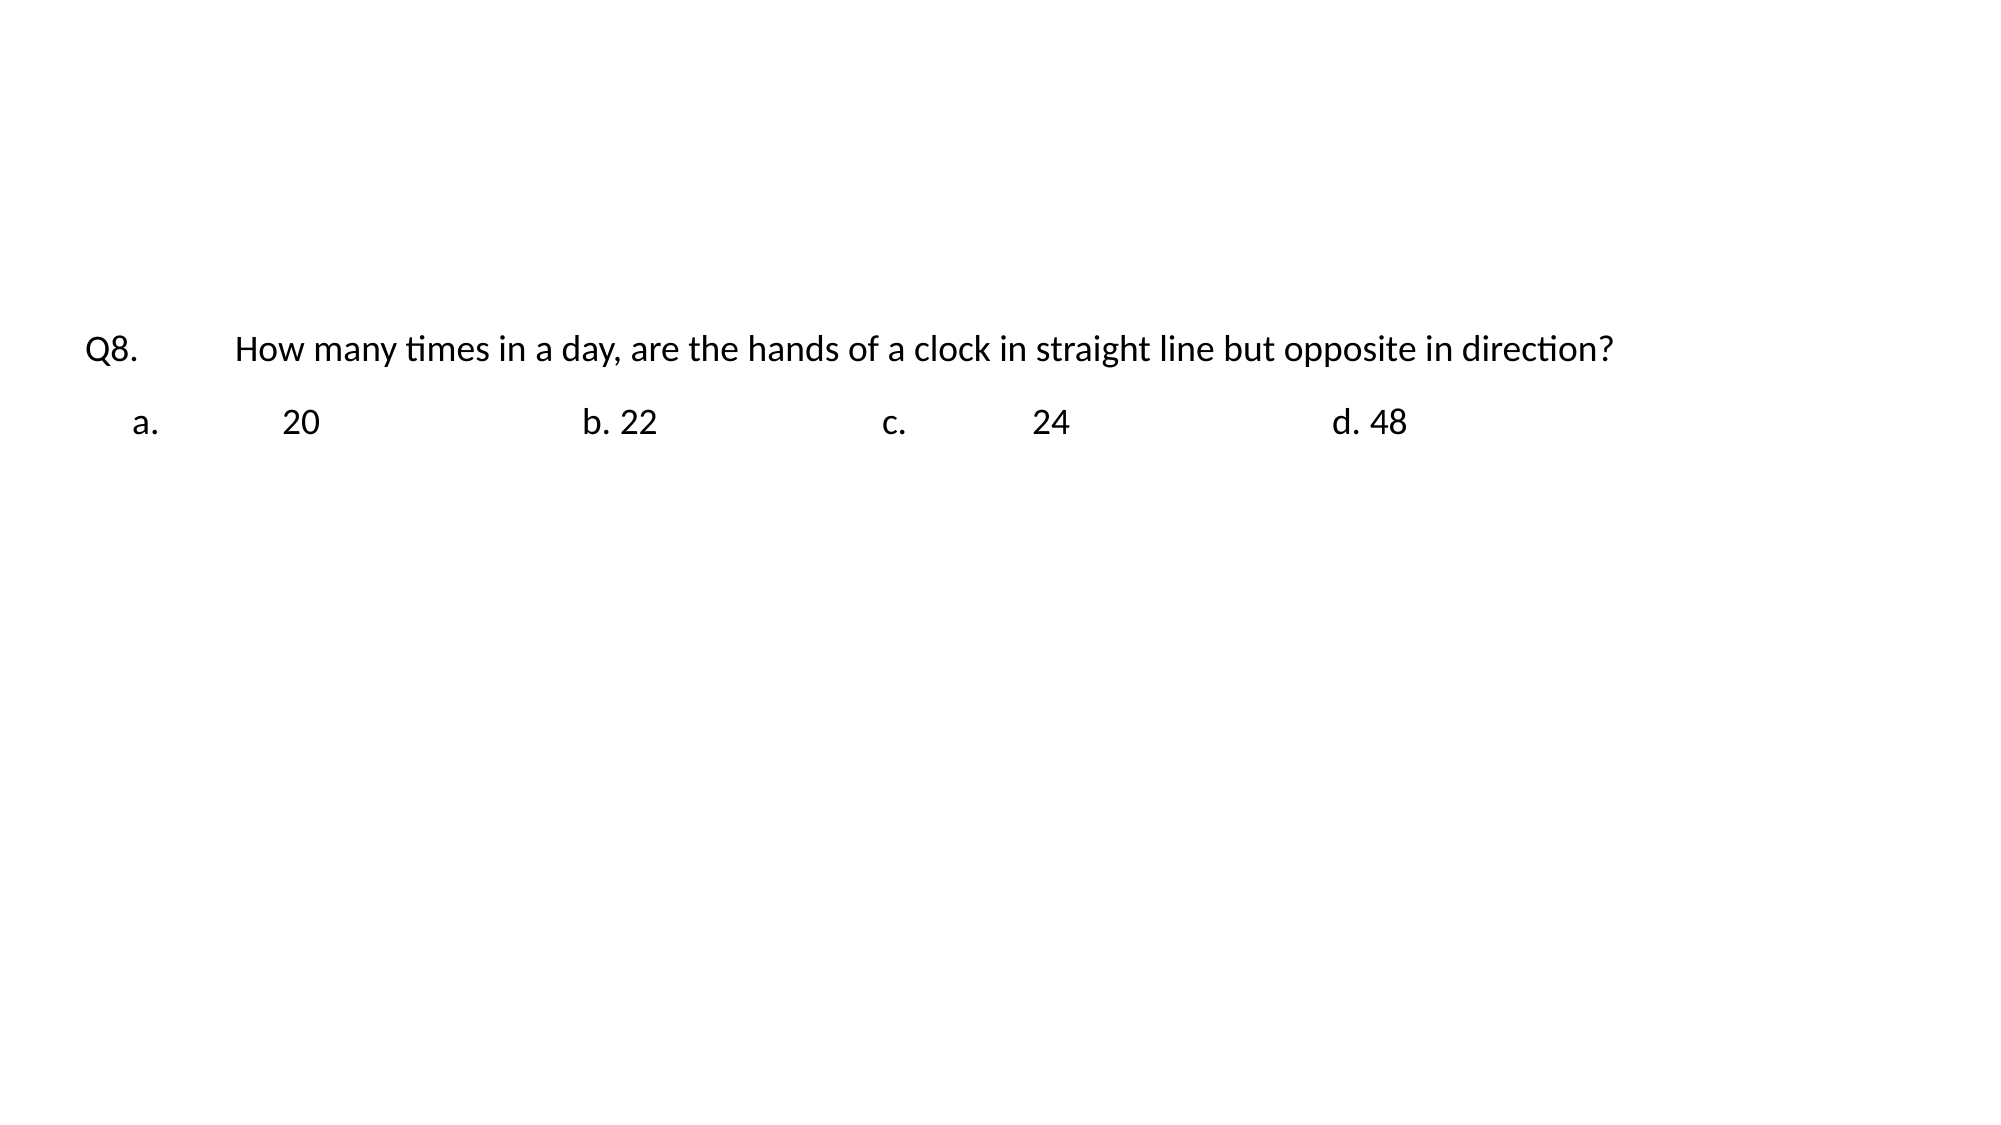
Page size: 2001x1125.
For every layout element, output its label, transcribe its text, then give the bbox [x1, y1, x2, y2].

text_box Q8. How many times in a day, are the hands of a clock in straight line but opposite in direction? a. 20 b. 22 c. 24 d. 48 [70, 310, 1837, 450]
